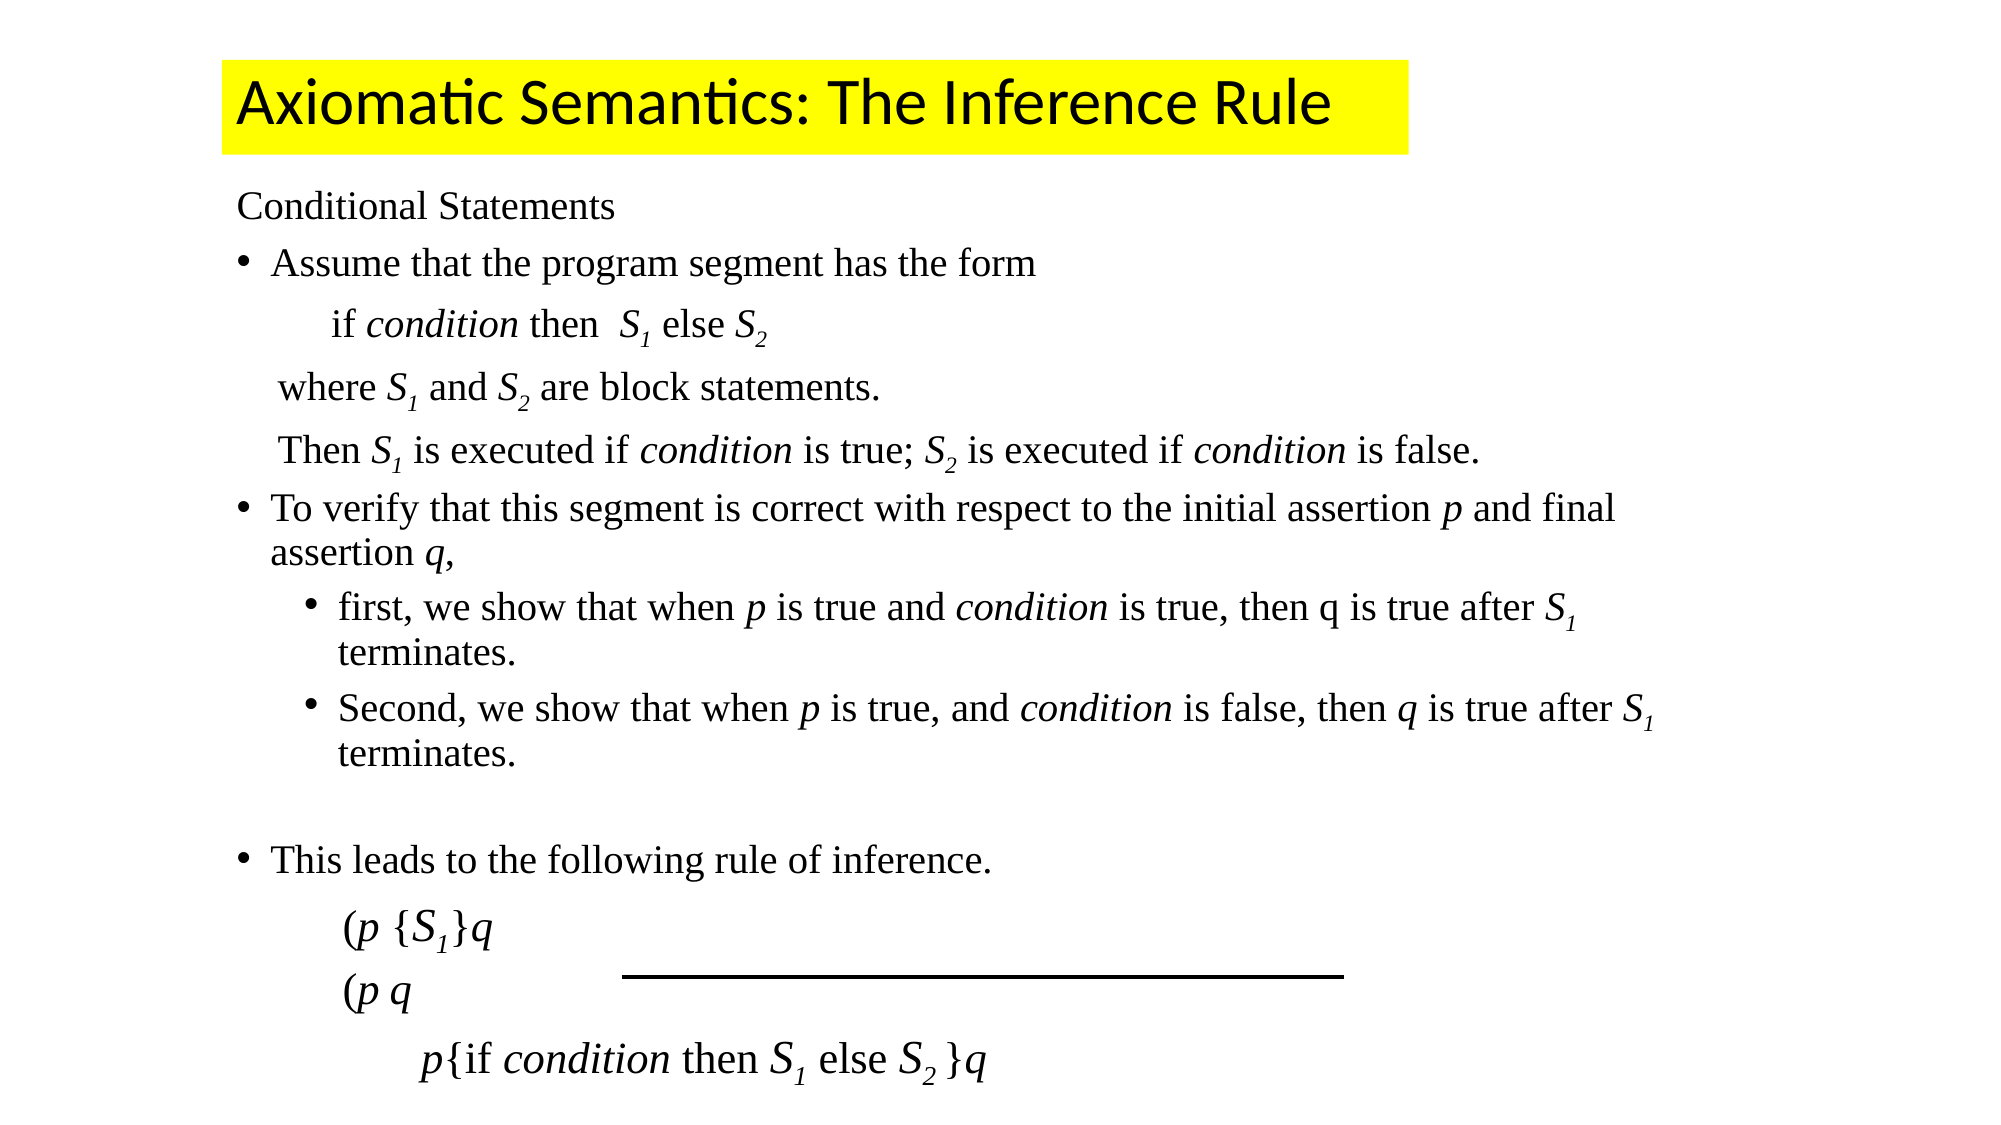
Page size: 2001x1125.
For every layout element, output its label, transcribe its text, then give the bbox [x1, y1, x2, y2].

text_box Axiomatic Semantics: The Inference Rule [221, 59, 1409, 155]
